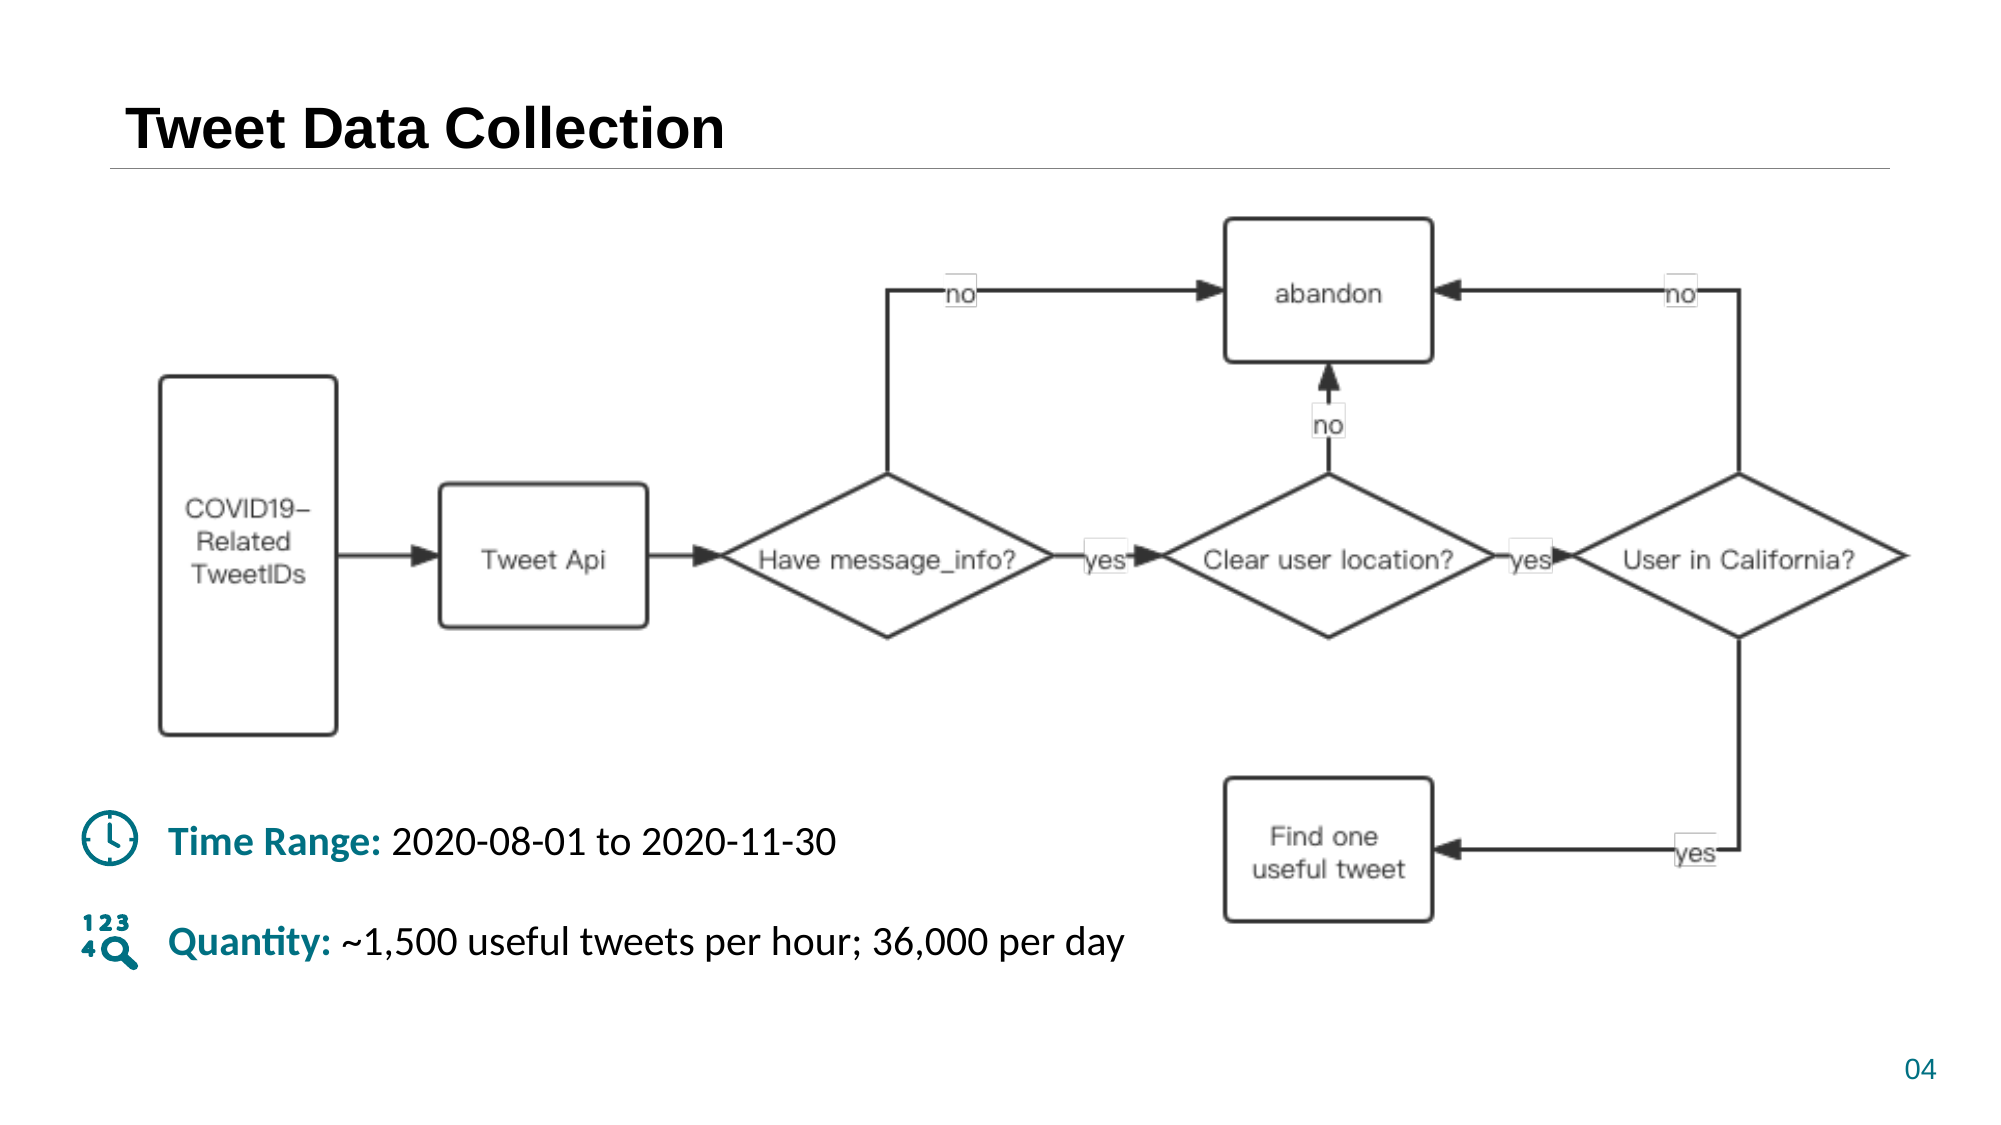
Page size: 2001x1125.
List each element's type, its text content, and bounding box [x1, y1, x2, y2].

title Tweet Data Collection [109, 0, 1890, 168]
picture [109, 168, 1957, 973]
text_box [82, 913, 93, 932]
text_box [98, 913, 109, 932]
text_box [80, 809, 109, 868]
text_box [99, 936, 109, 962]
text_box [80, 939, 97, 958]
text_box 04 [1889, 1043, 1973, 1093]
